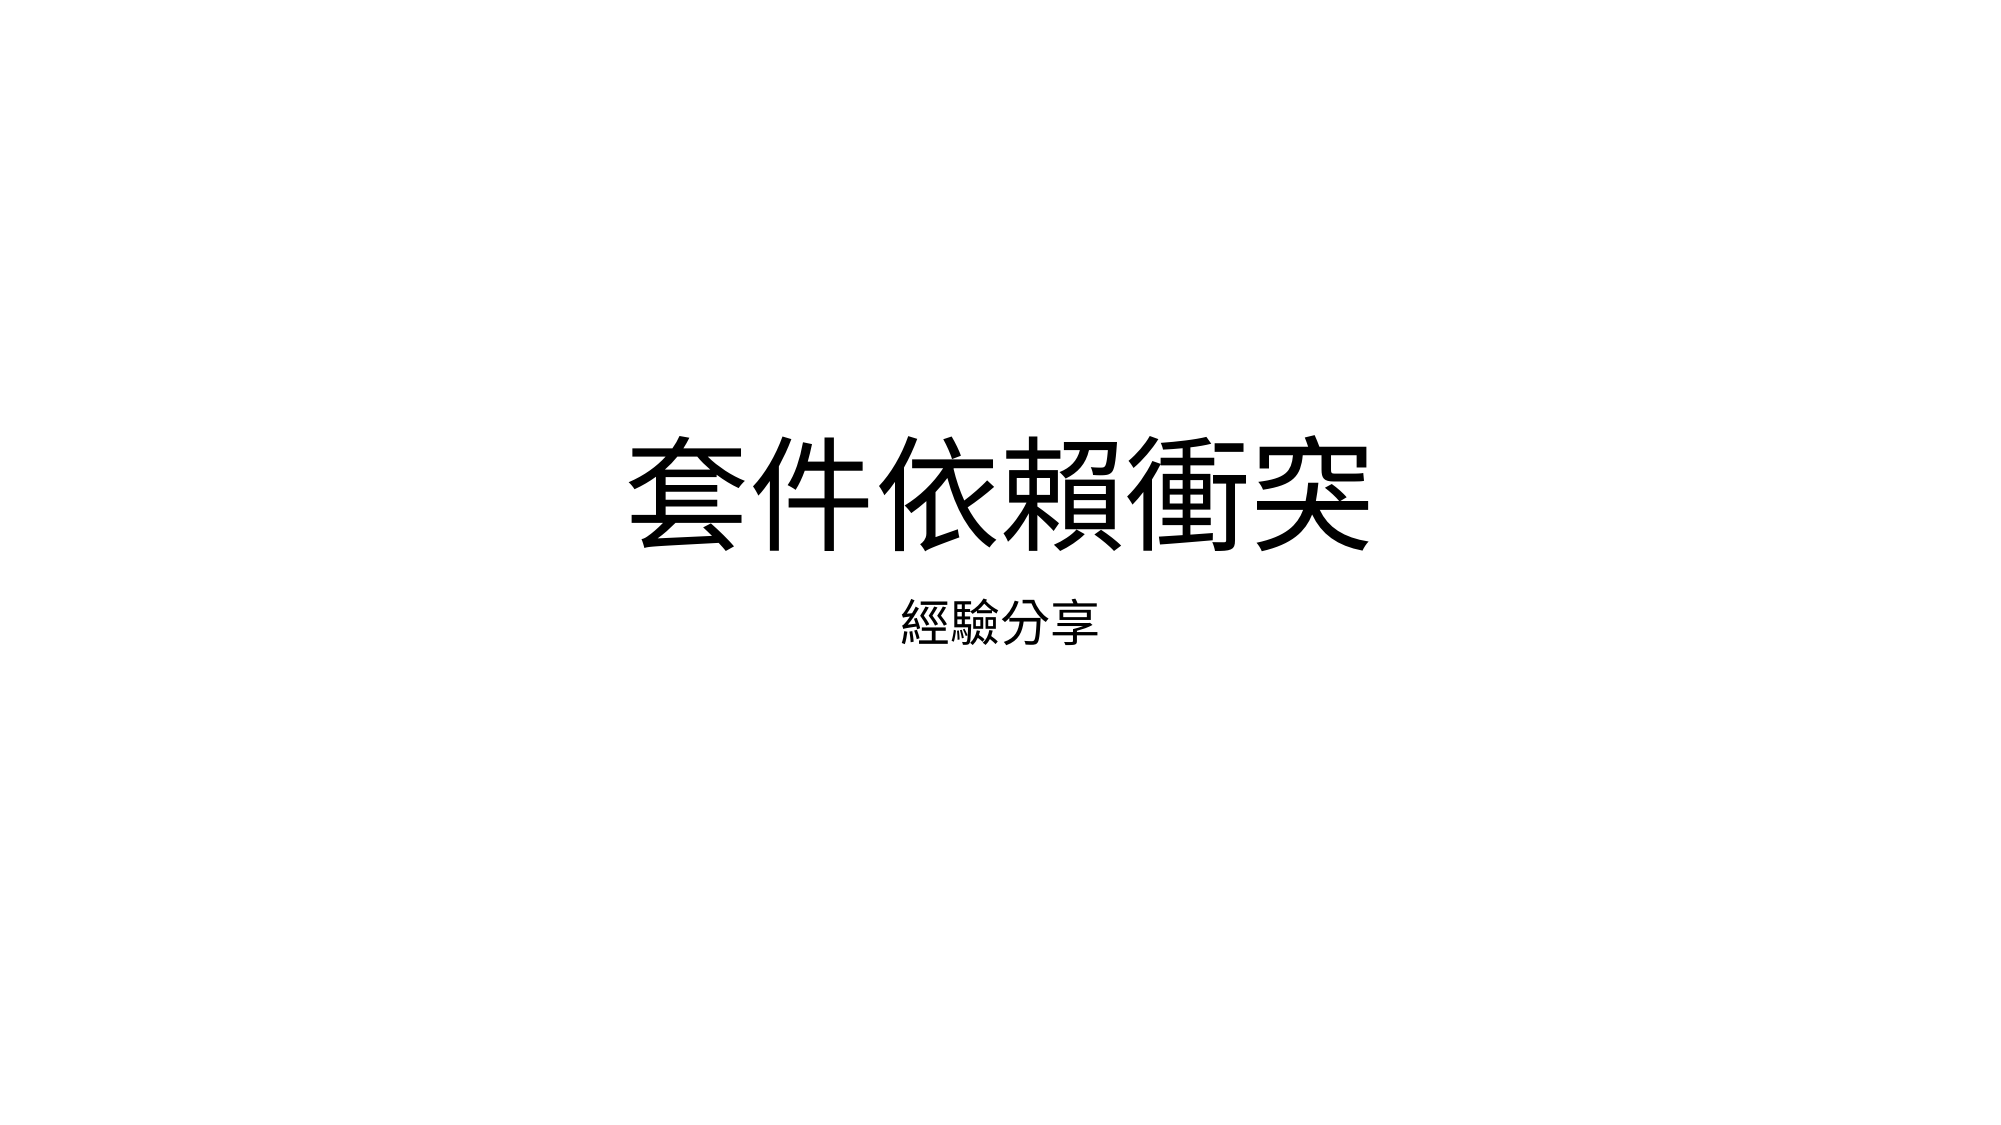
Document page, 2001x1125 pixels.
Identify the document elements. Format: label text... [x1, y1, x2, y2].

subtitle 經驗分享 [249, 590, 1750, 863]
title 套件依賴衝突 [249, 184, 1750, 576]
